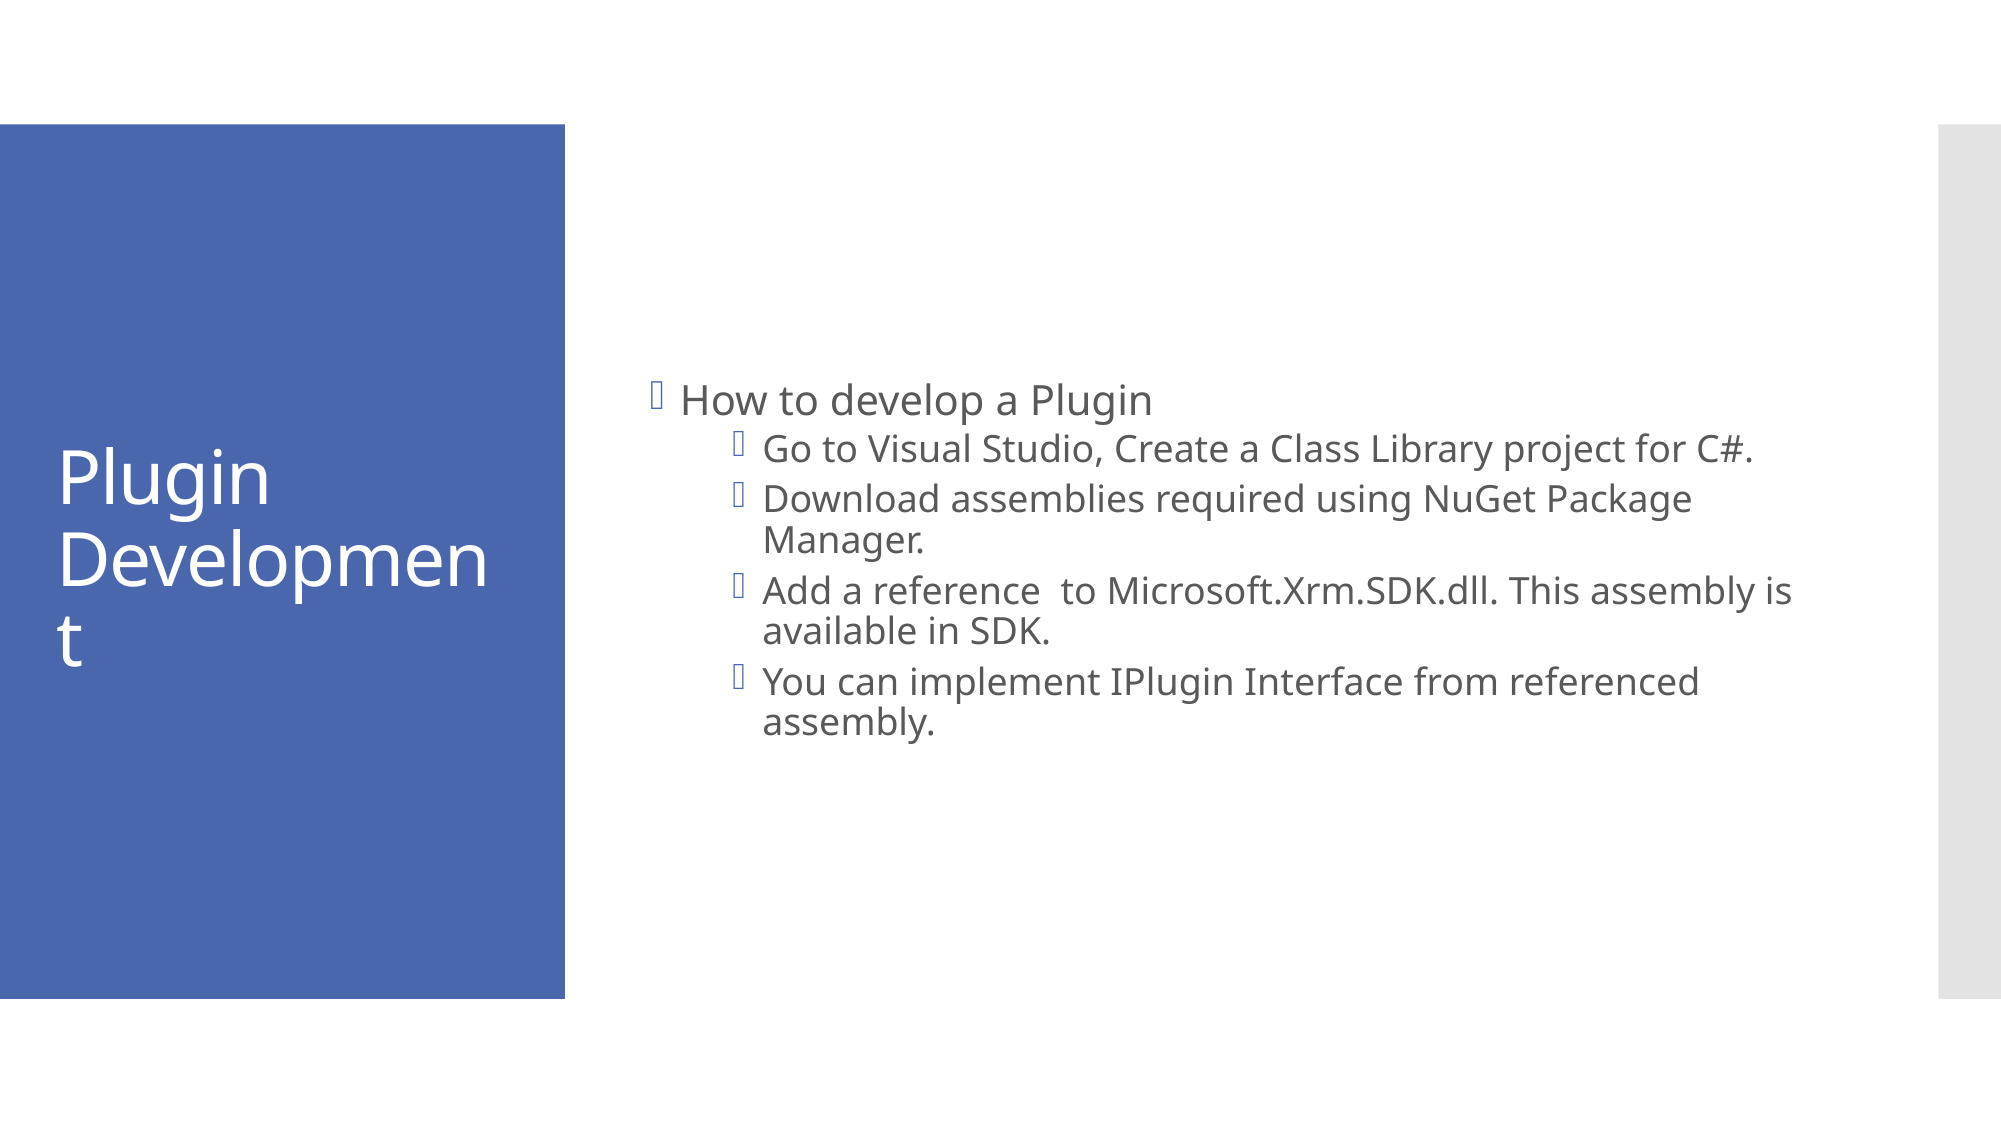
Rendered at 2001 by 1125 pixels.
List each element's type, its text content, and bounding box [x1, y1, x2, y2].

title Plugin Development [41, 184, 525, 940]
list How to develop a Plugin Go to Visual Studio, Create a Class Library project for C#. Download assemblies required using NuGet Package Manager. Add a reference to Microsoft.Xrm.SDK.dll. This assembly is available in SDK. You can implement IPlugin Interface from referenced assembly. [634, 141, 1835, 982]
